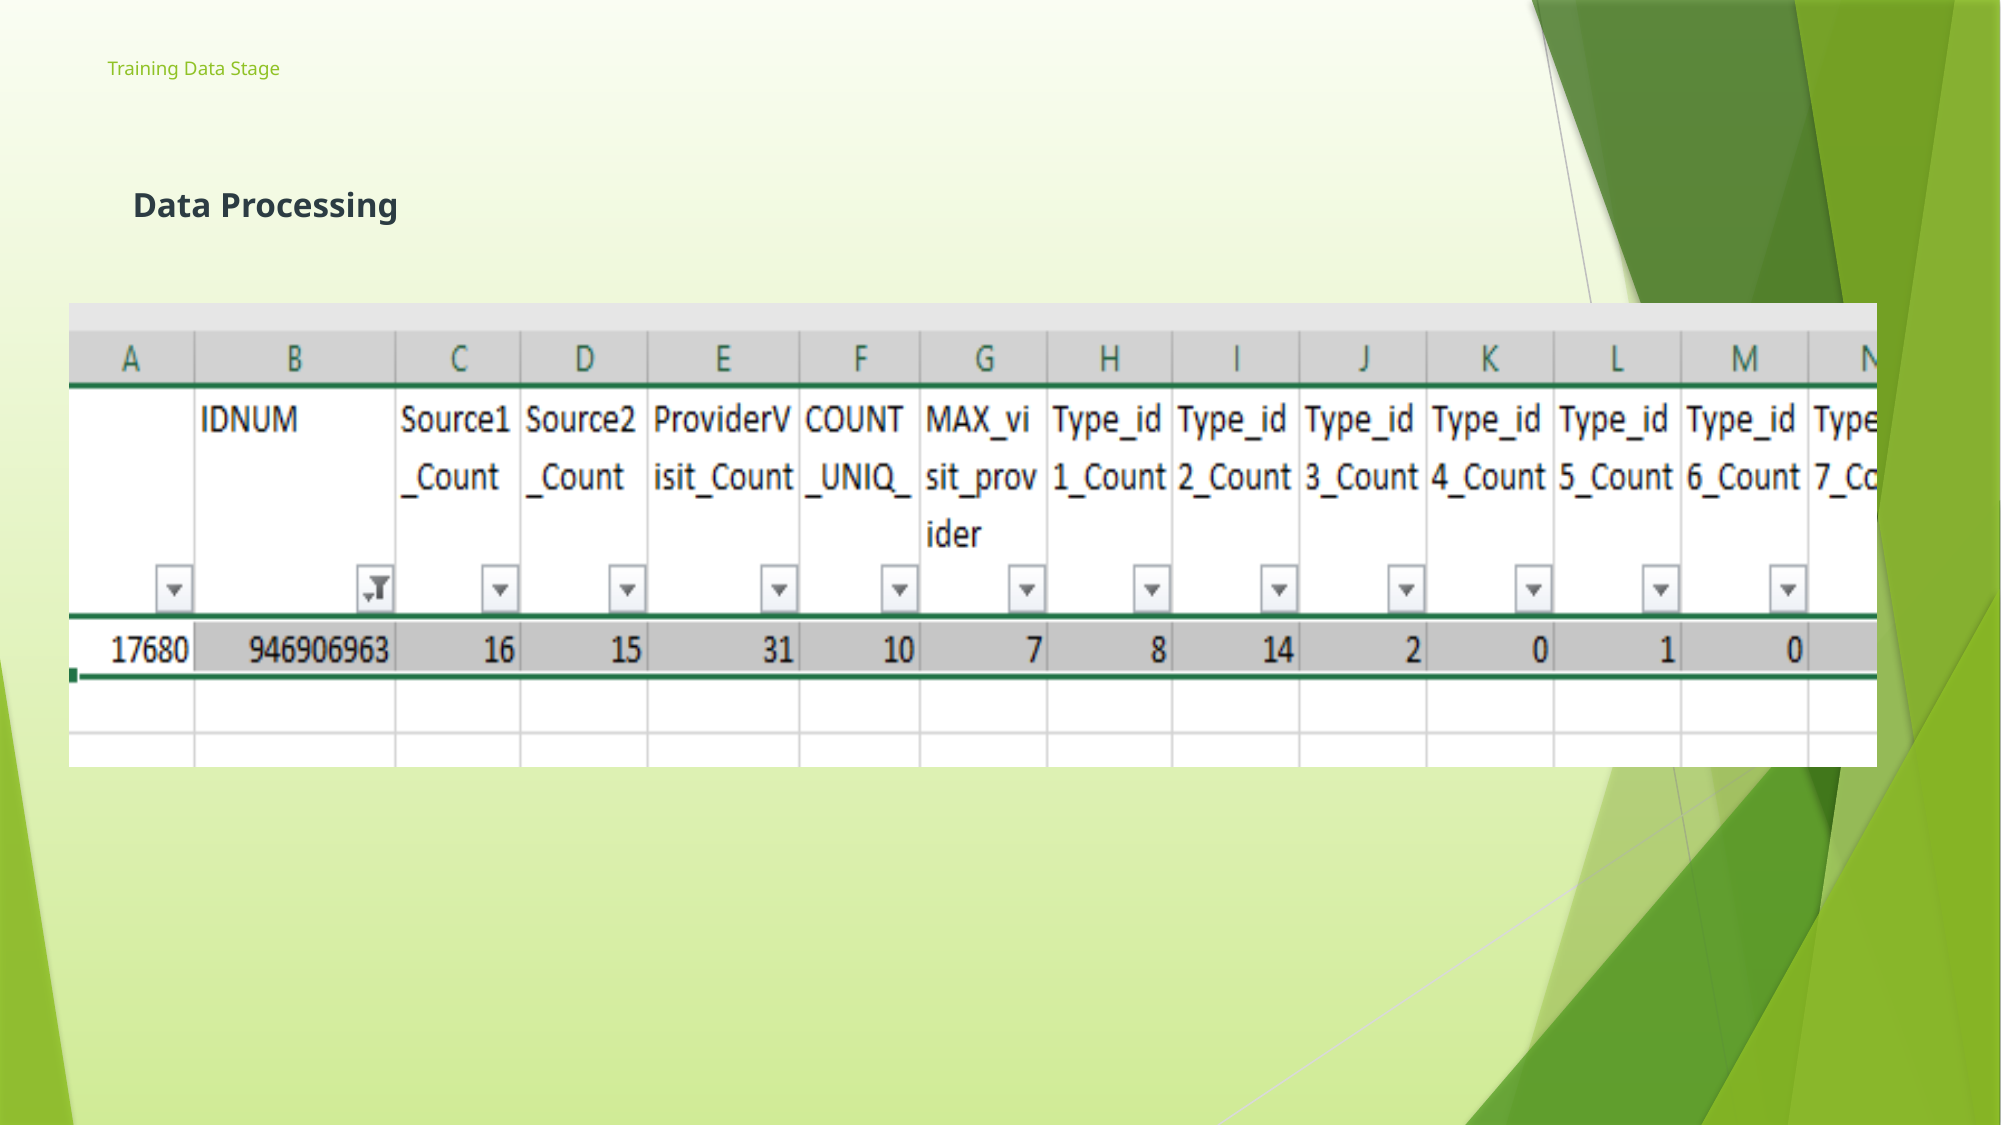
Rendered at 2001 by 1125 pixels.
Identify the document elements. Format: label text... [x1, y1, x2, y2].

title Training Data Stage [92, 49, 1503, 133]
text_box Data Processing [117, 176, 1528, 261]
picture [68, 302, 1877, 767]
text_box [92, 133, 1503, 219]
